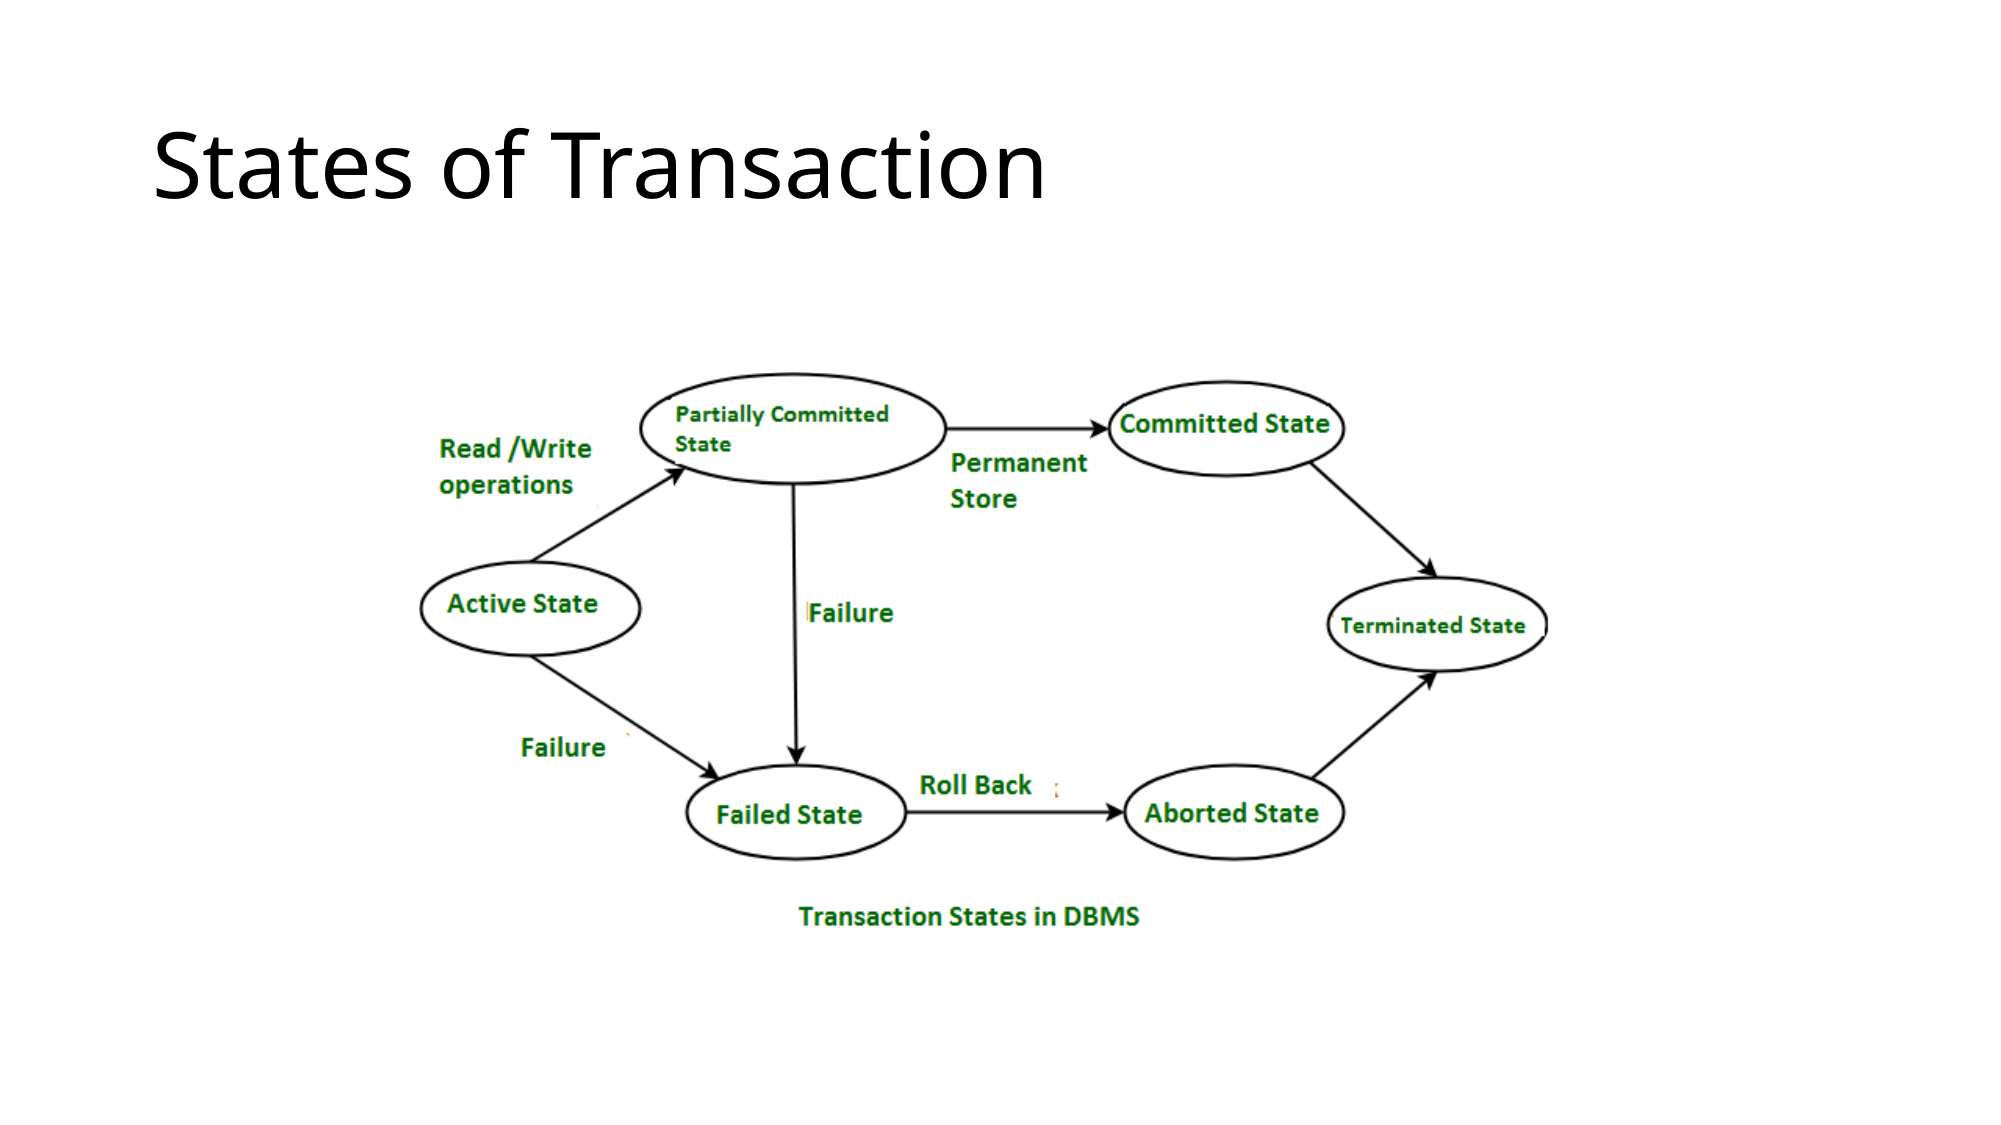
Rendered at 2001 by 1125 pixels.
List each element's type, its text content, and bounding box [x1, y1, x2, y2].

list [419, 372, 1581, 940]
title States of Transaction [137, 59, 1863, 278]
